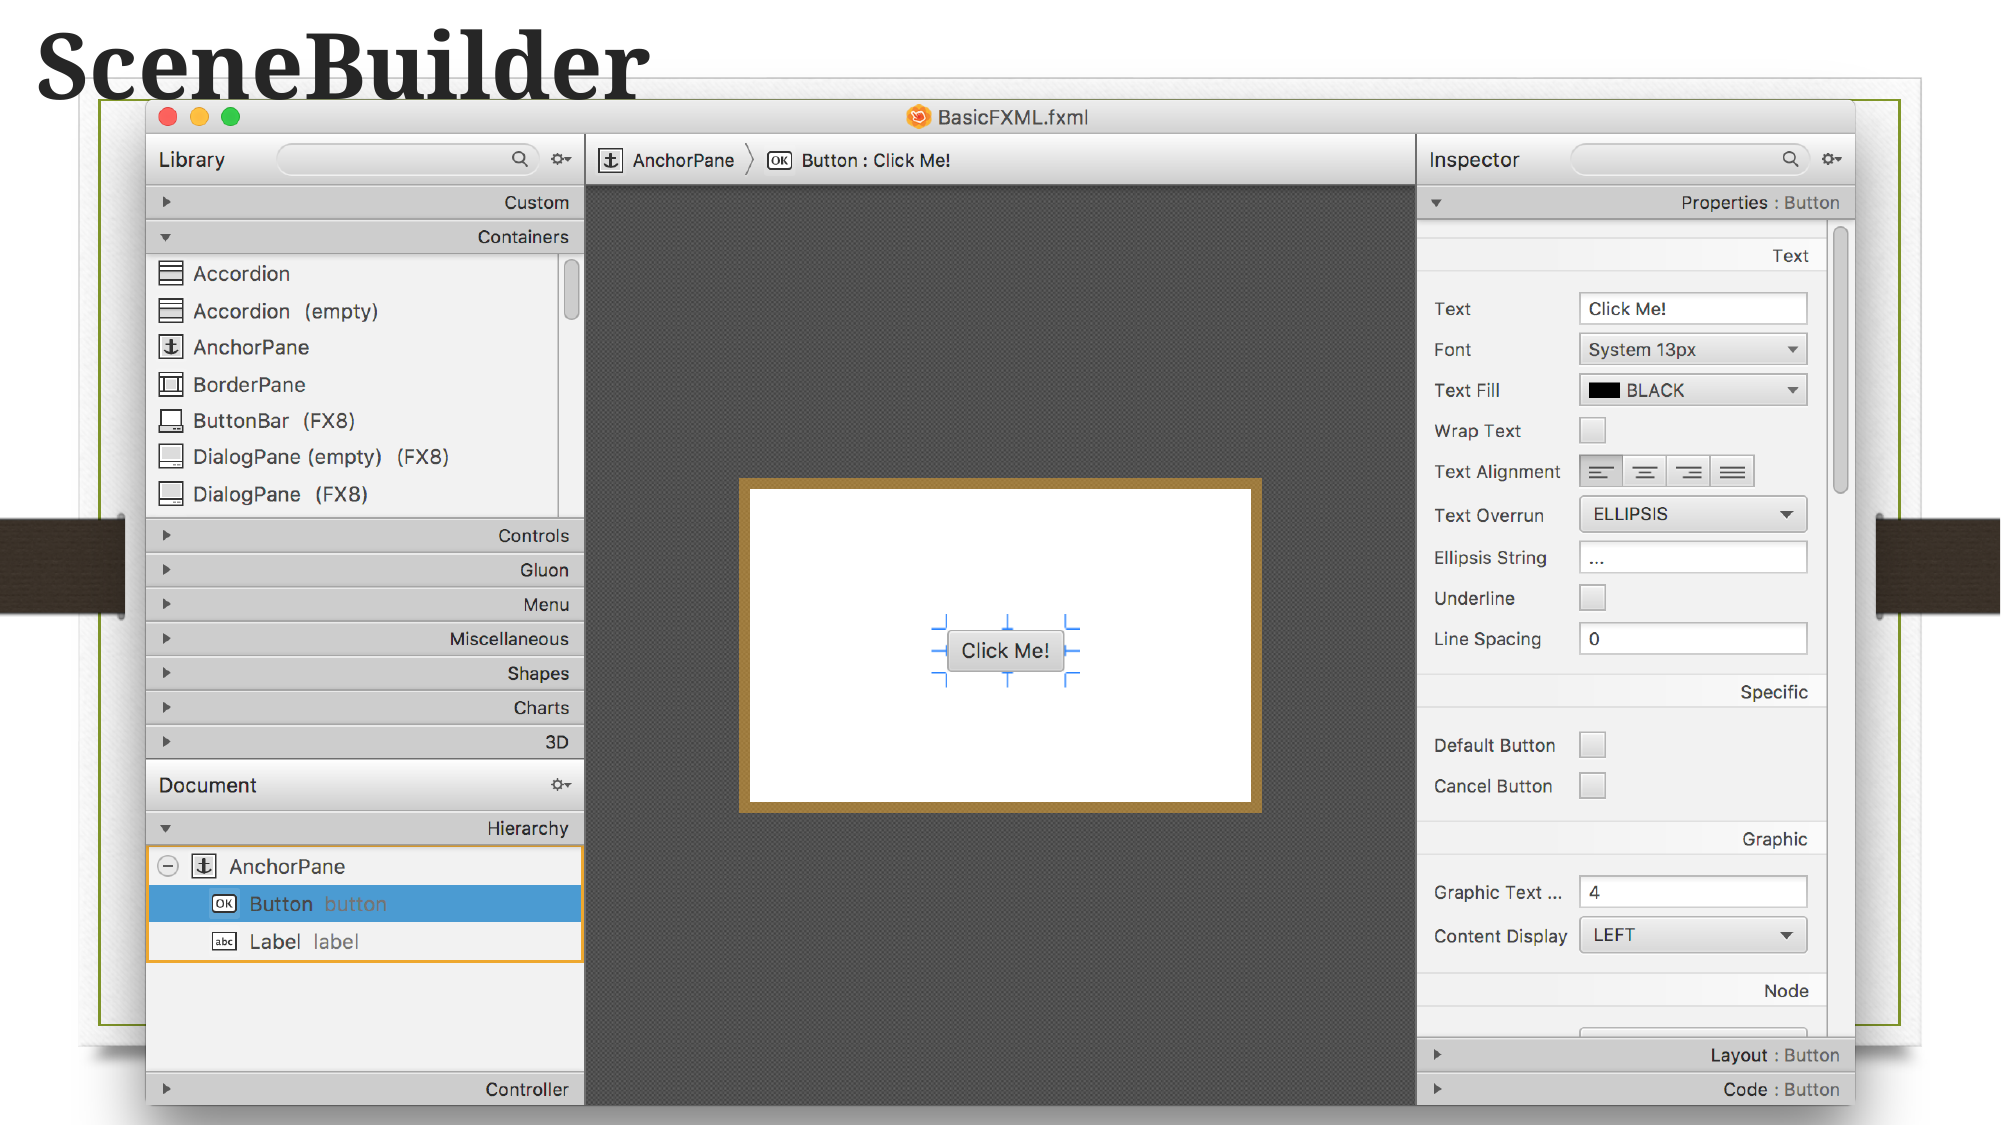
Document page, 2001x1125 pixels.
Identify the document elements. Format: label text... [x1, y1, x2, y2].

text_box SceneBuilder [0, 0, 842, 214]
picture [0, 0, 2001, 1125]
